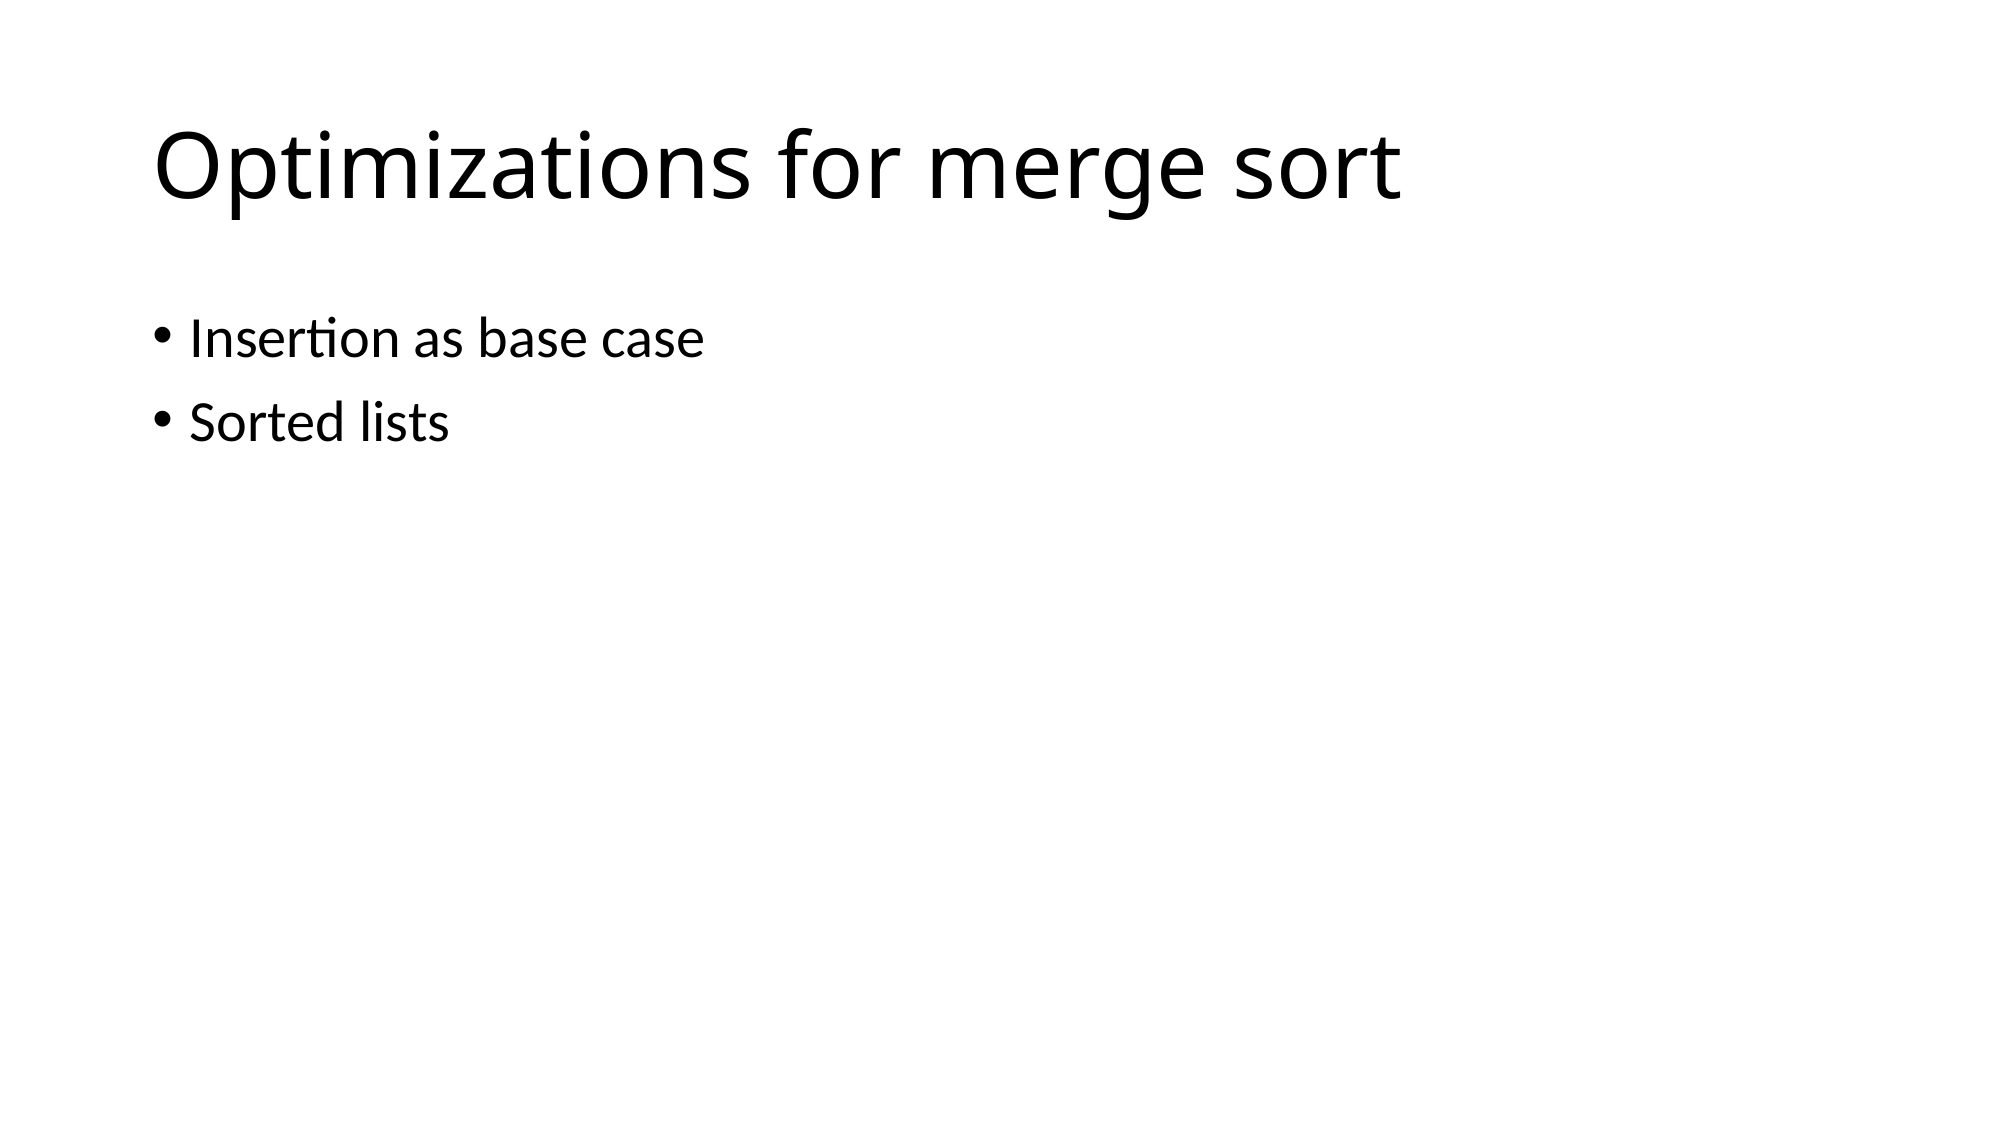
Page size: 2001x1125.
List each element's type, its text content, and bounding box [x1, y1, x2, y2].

list Insertion as base case Sorted lists [137, 299, 1863, 1014]
title Optimizations for merge sort [137, 59, 1863, 278]
